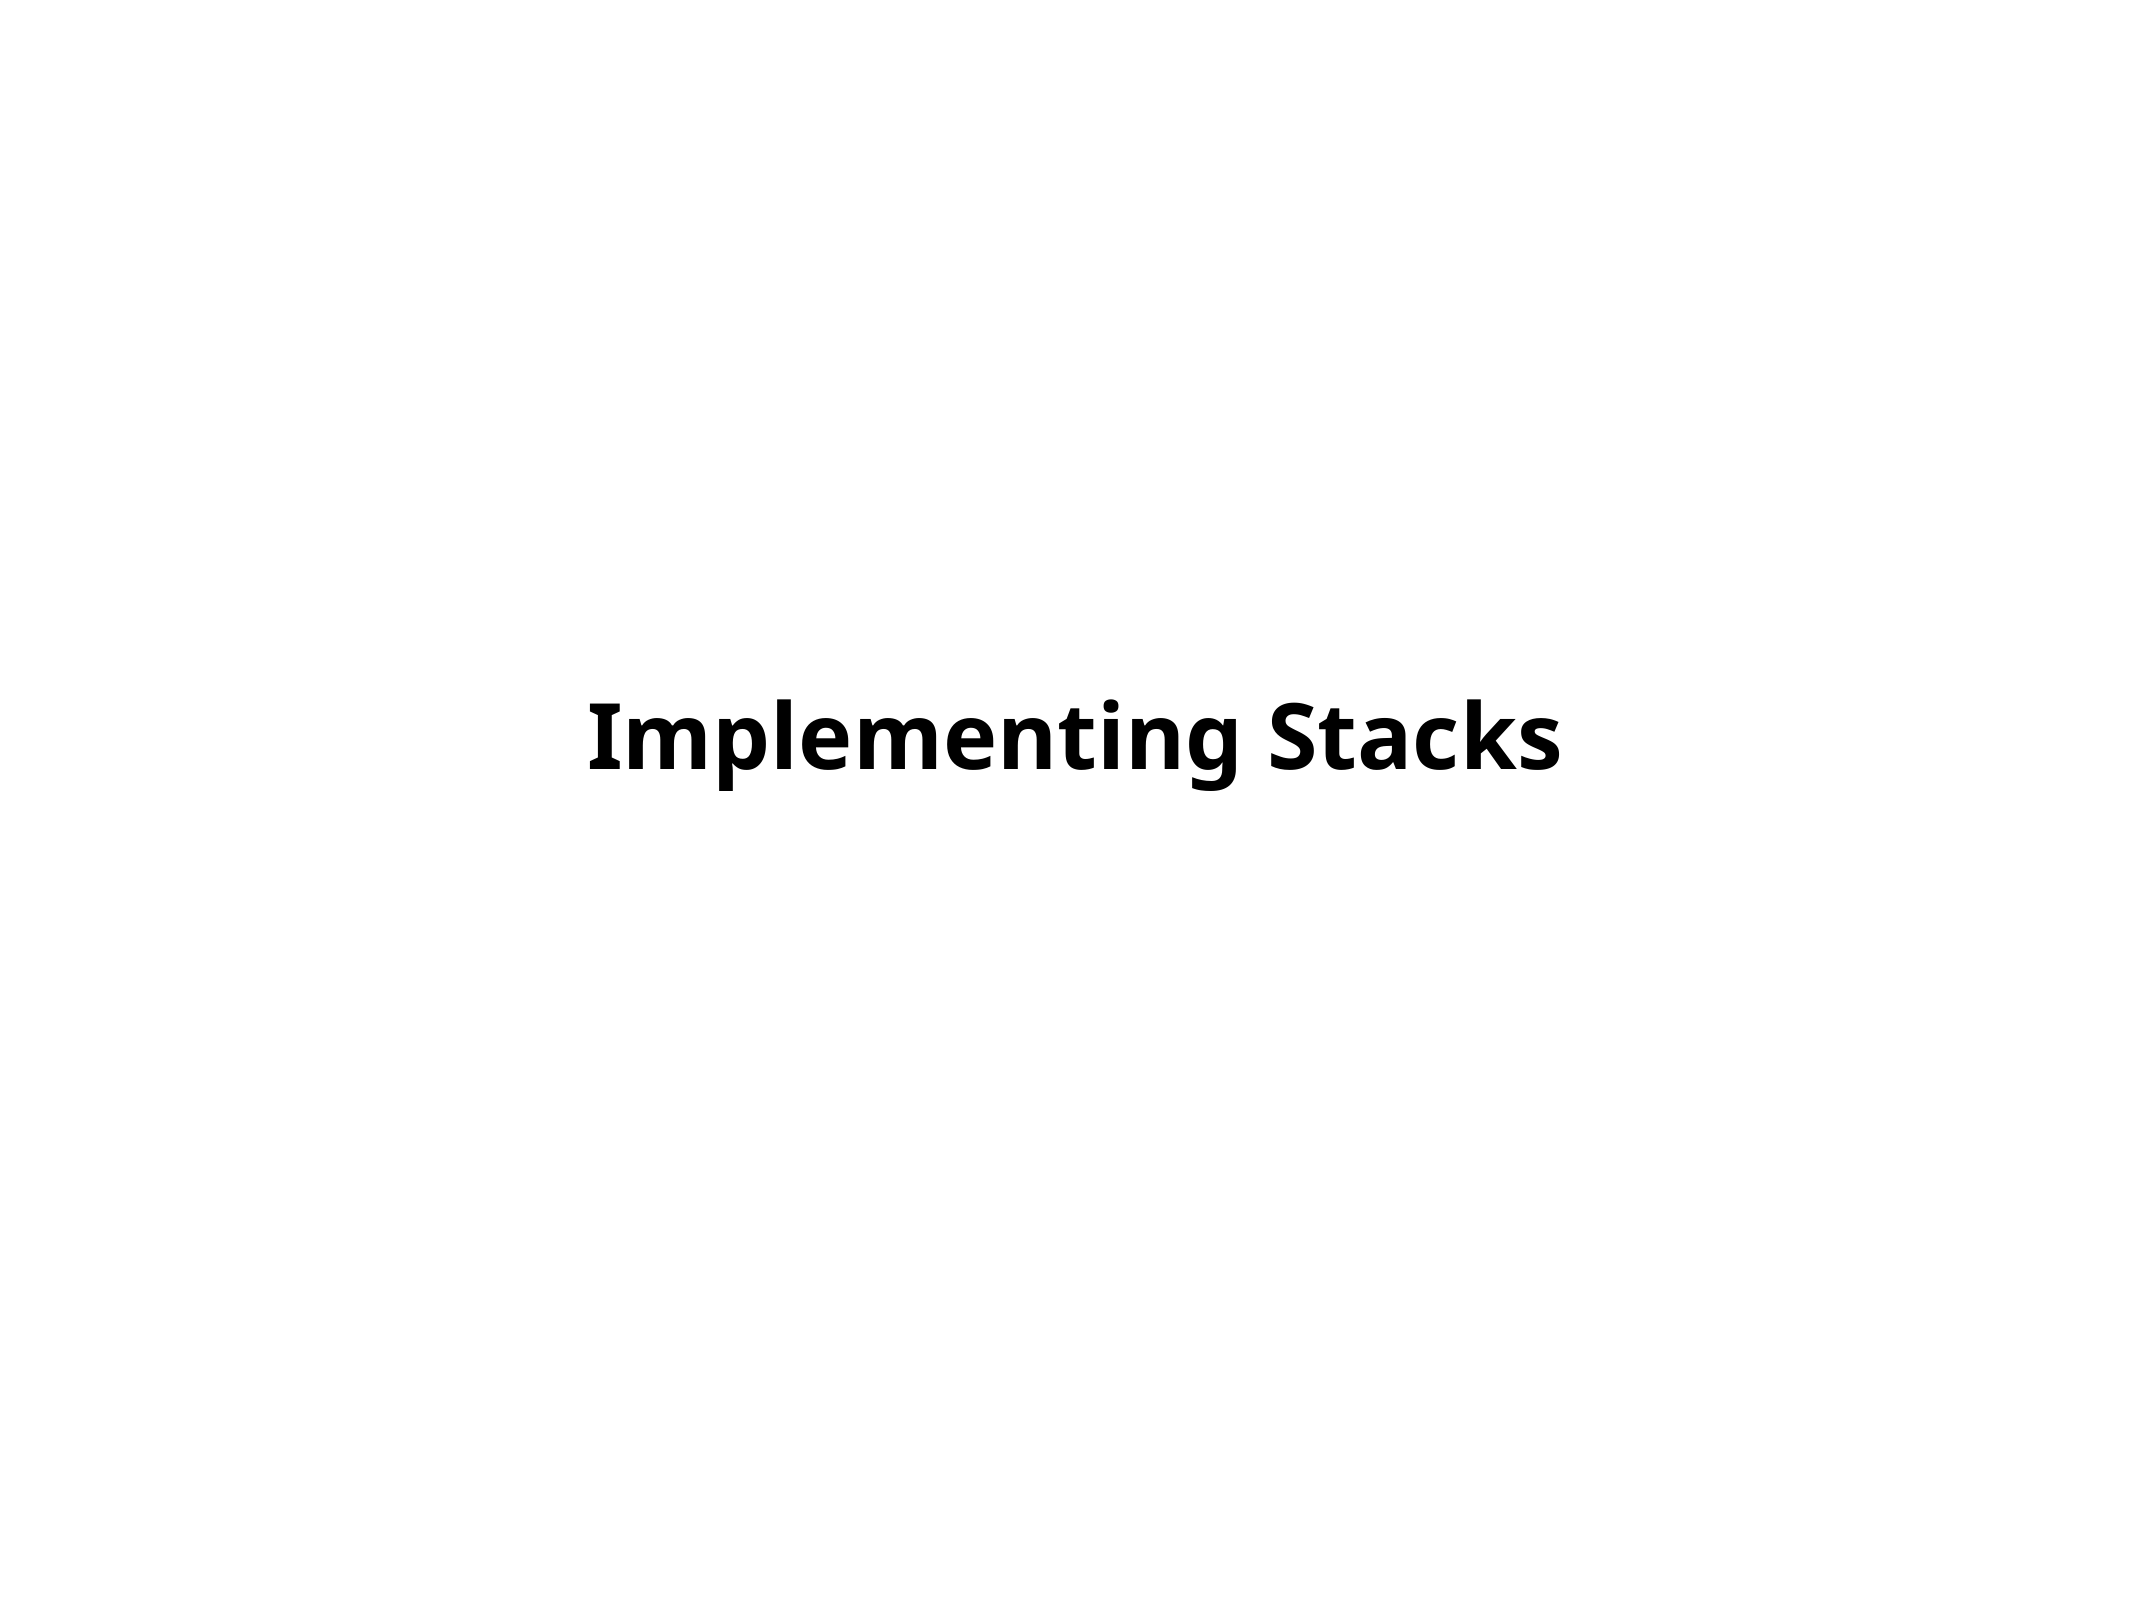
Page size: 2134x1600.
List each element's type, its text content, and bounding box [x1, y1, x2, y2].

title Implementing Stacks [167, 669, 1983, 988]
